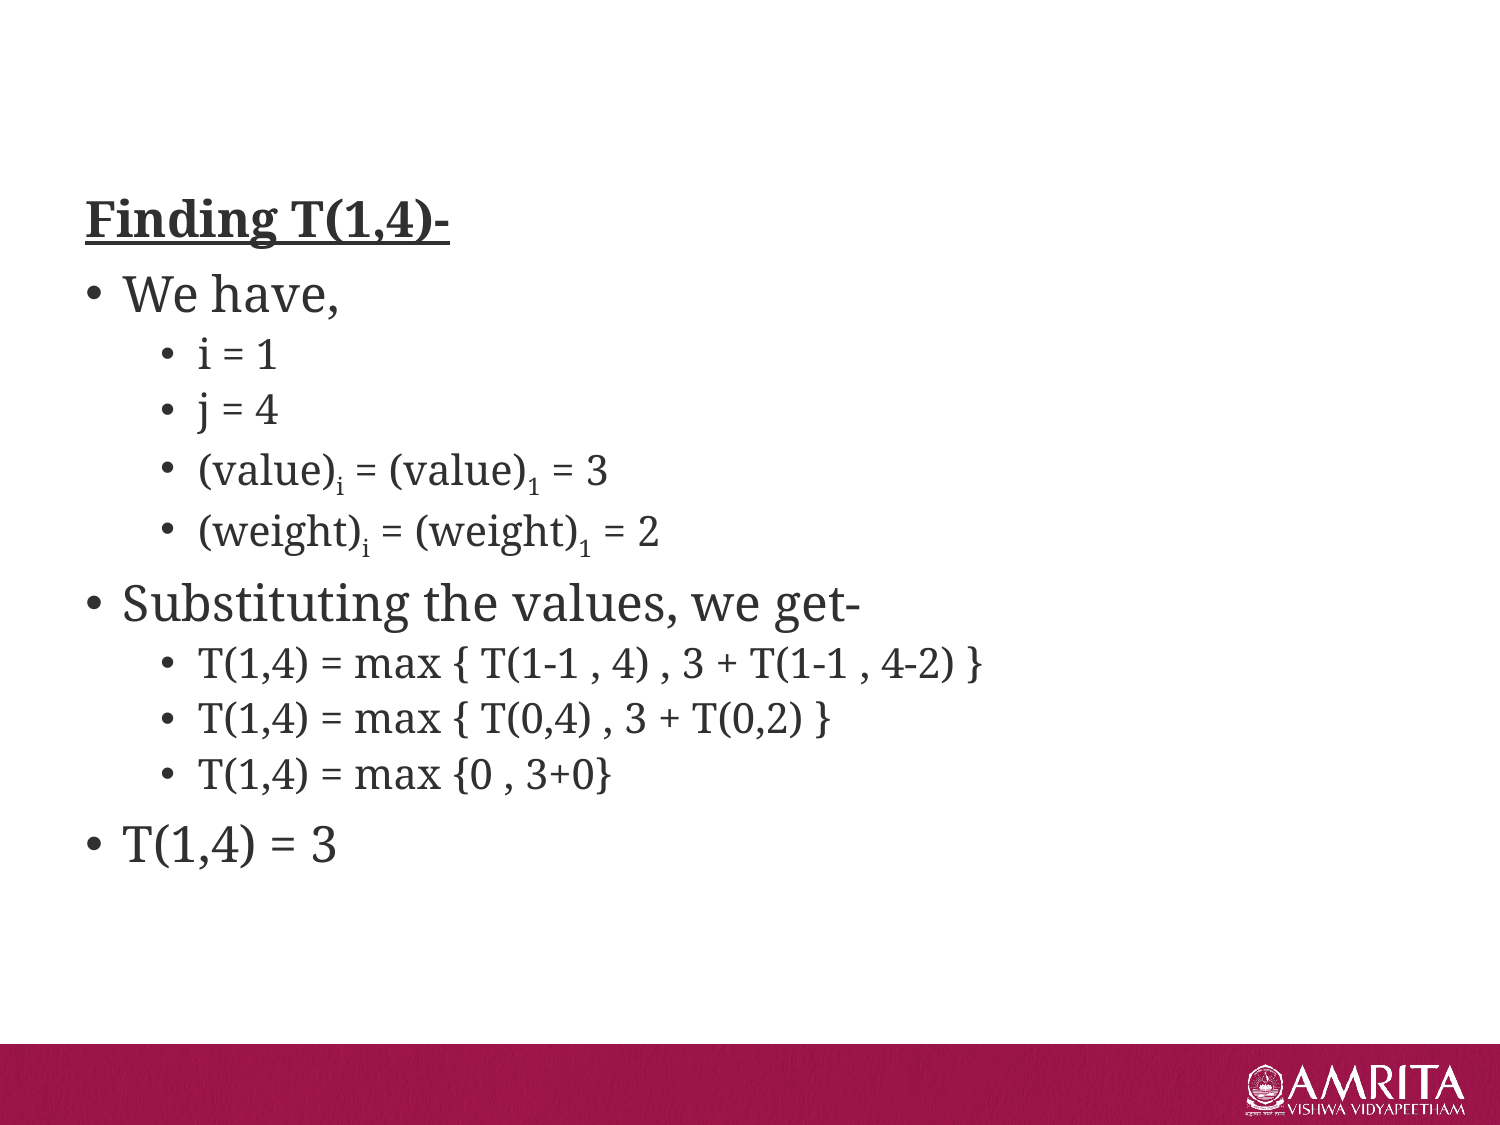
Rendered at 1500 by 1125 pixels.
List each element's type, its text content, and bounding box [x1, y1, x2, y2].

picture [0, 1044, 1500, 1125]
list Finding T(1,4)- We have, i = 1 j = 4 (value)i = (value)1 = 3 (weight)i = (weight)1 = 2 Substituting the values, we get- T(1,4) = max { T(1-1 , 4) , 3 + T(1-1 , 4-2) } T(1,4) = max { T(0,4) , 3 + T(0,2) } T(1,4) = max {0 , 3+0} T(1,4) = 3 [70, 186, 1450, 992]
